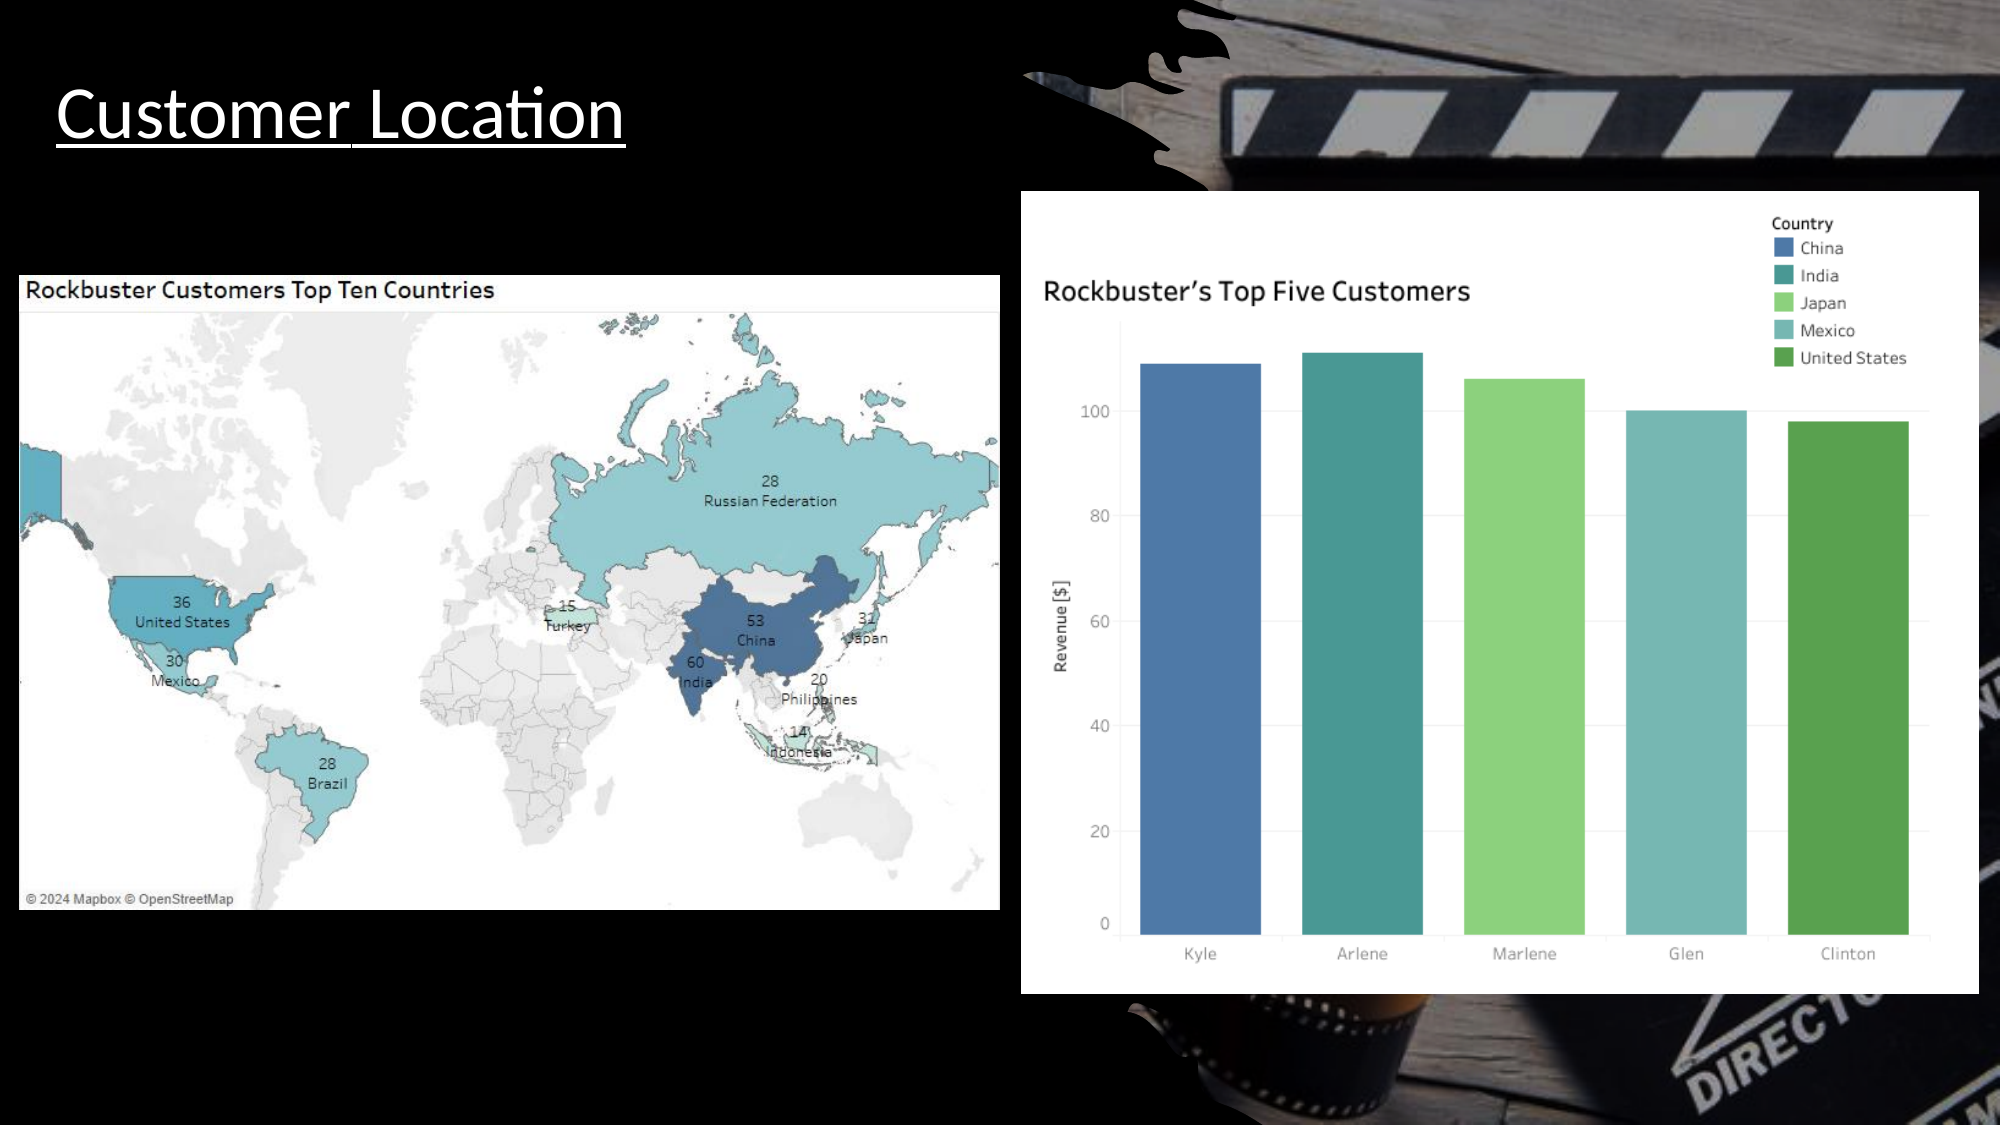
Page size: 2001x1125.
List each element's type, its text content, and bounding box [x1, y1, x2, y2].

picture [19, 275, 1000, 911]
text_box Customer Location [41, 56, 933, 162]
picture [1021, 0, 2000, 1125]
